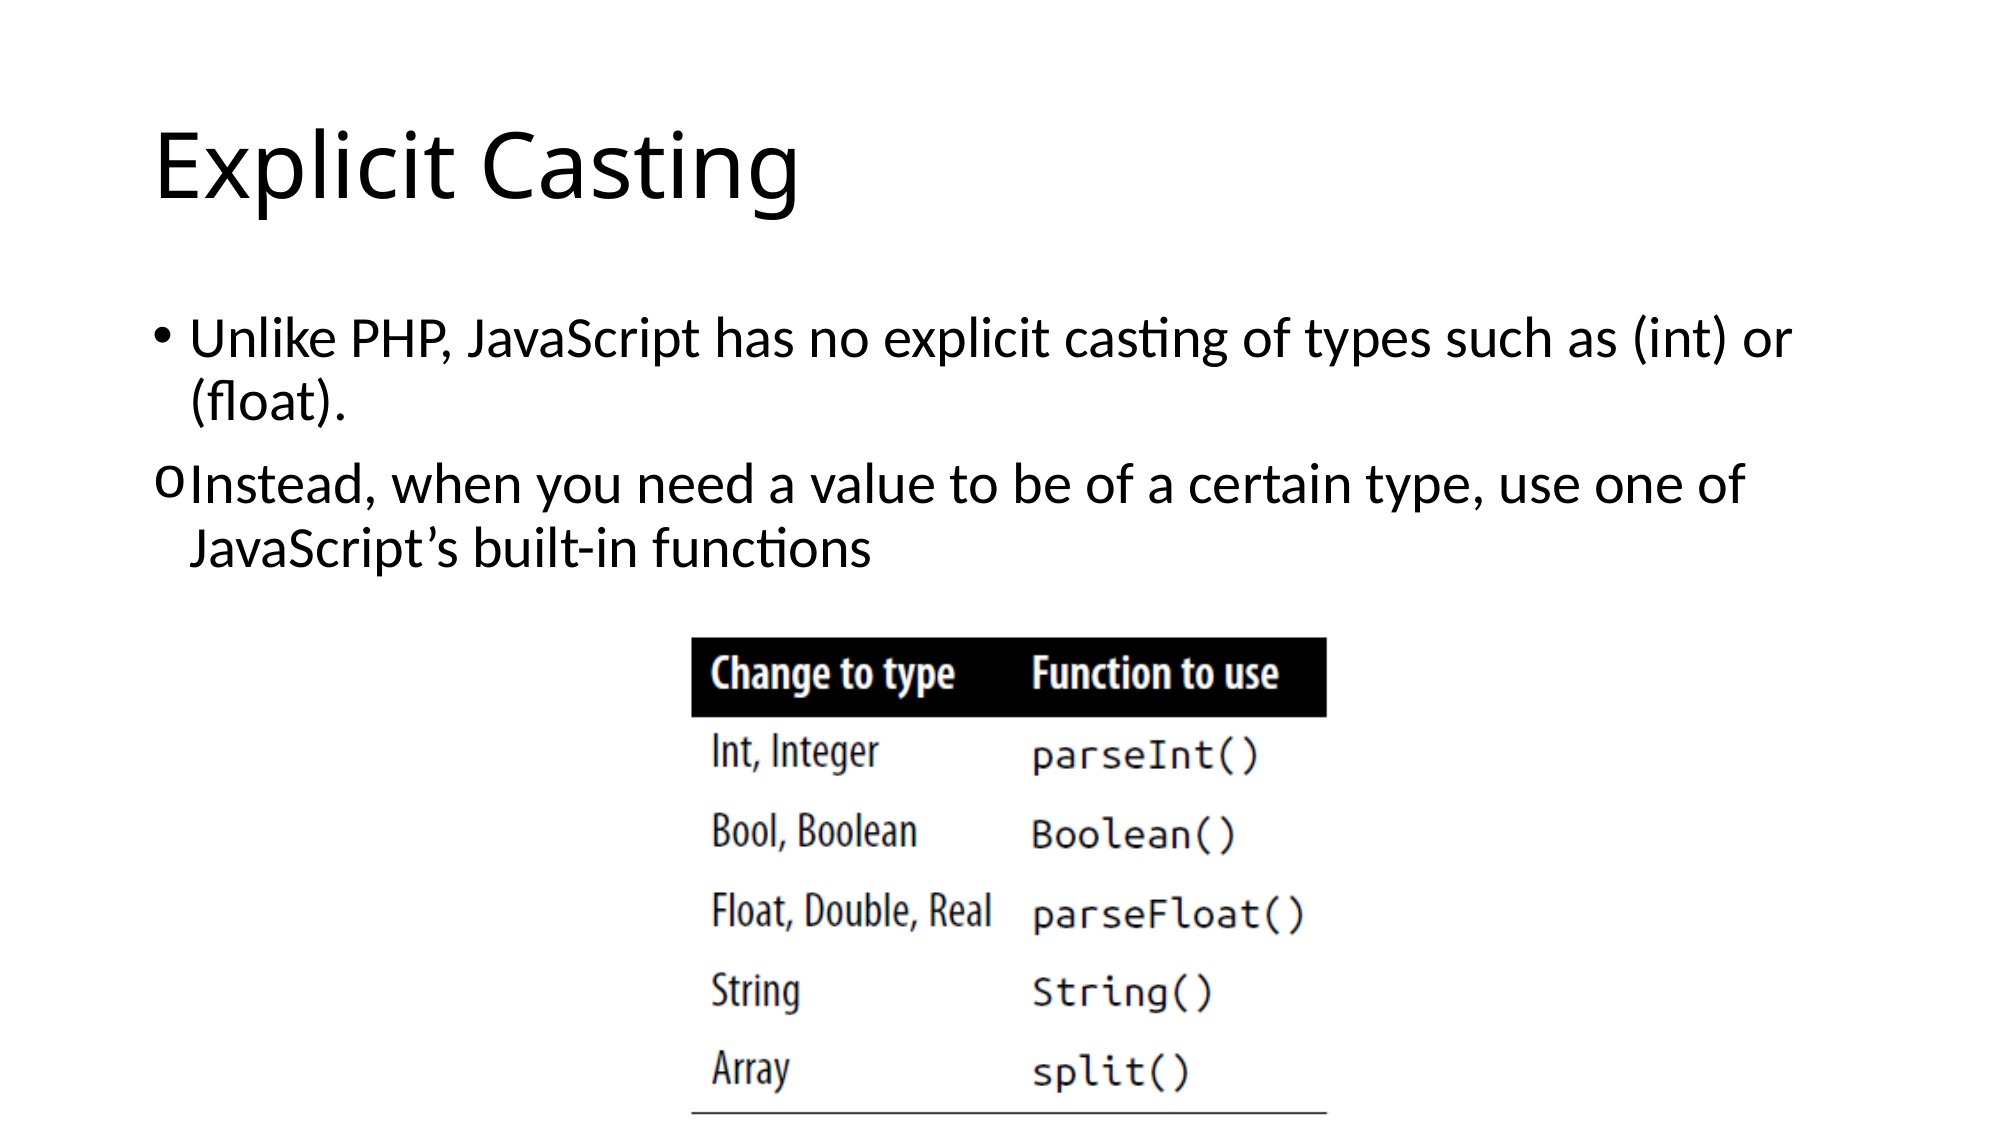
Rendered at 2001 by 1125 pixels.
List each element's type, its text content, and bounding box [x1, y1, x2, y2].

list Unlike PHP, JavaScript has no explicit casting of types such as (int) or (float). Instead, when you need a value to be of a certain type, use one of JavaScript’s built-in functions [137, 299, 1863, 1014]
title Explicit Casting [137, 59, 1863, 278]
picture [683, 629, 1336, 1125]
